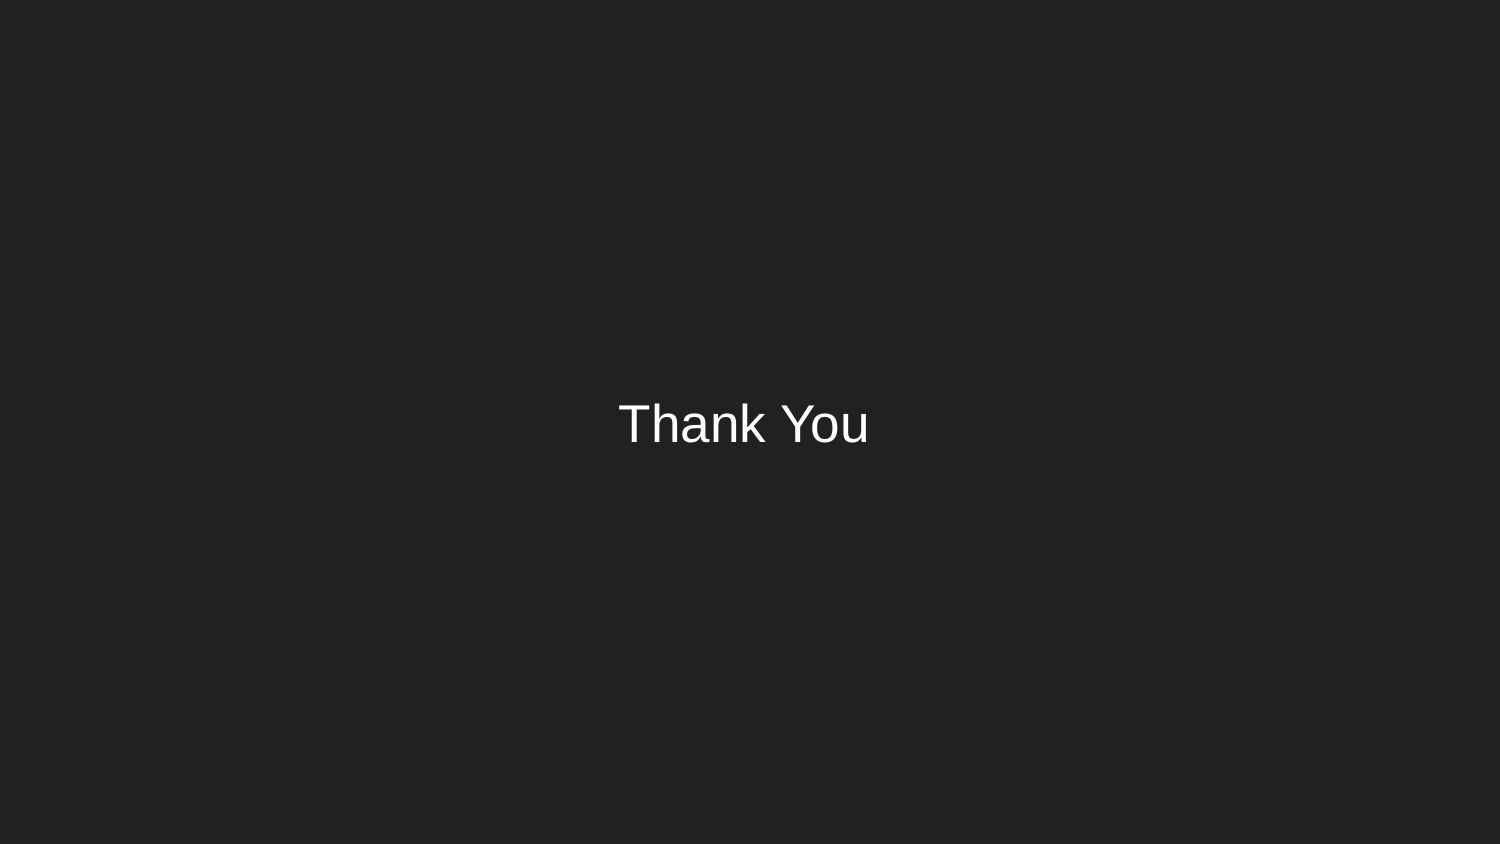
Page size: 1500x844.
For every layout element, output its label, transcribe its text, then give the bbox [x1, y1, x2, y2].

title Thank You [45, 374, 1443, 469]
